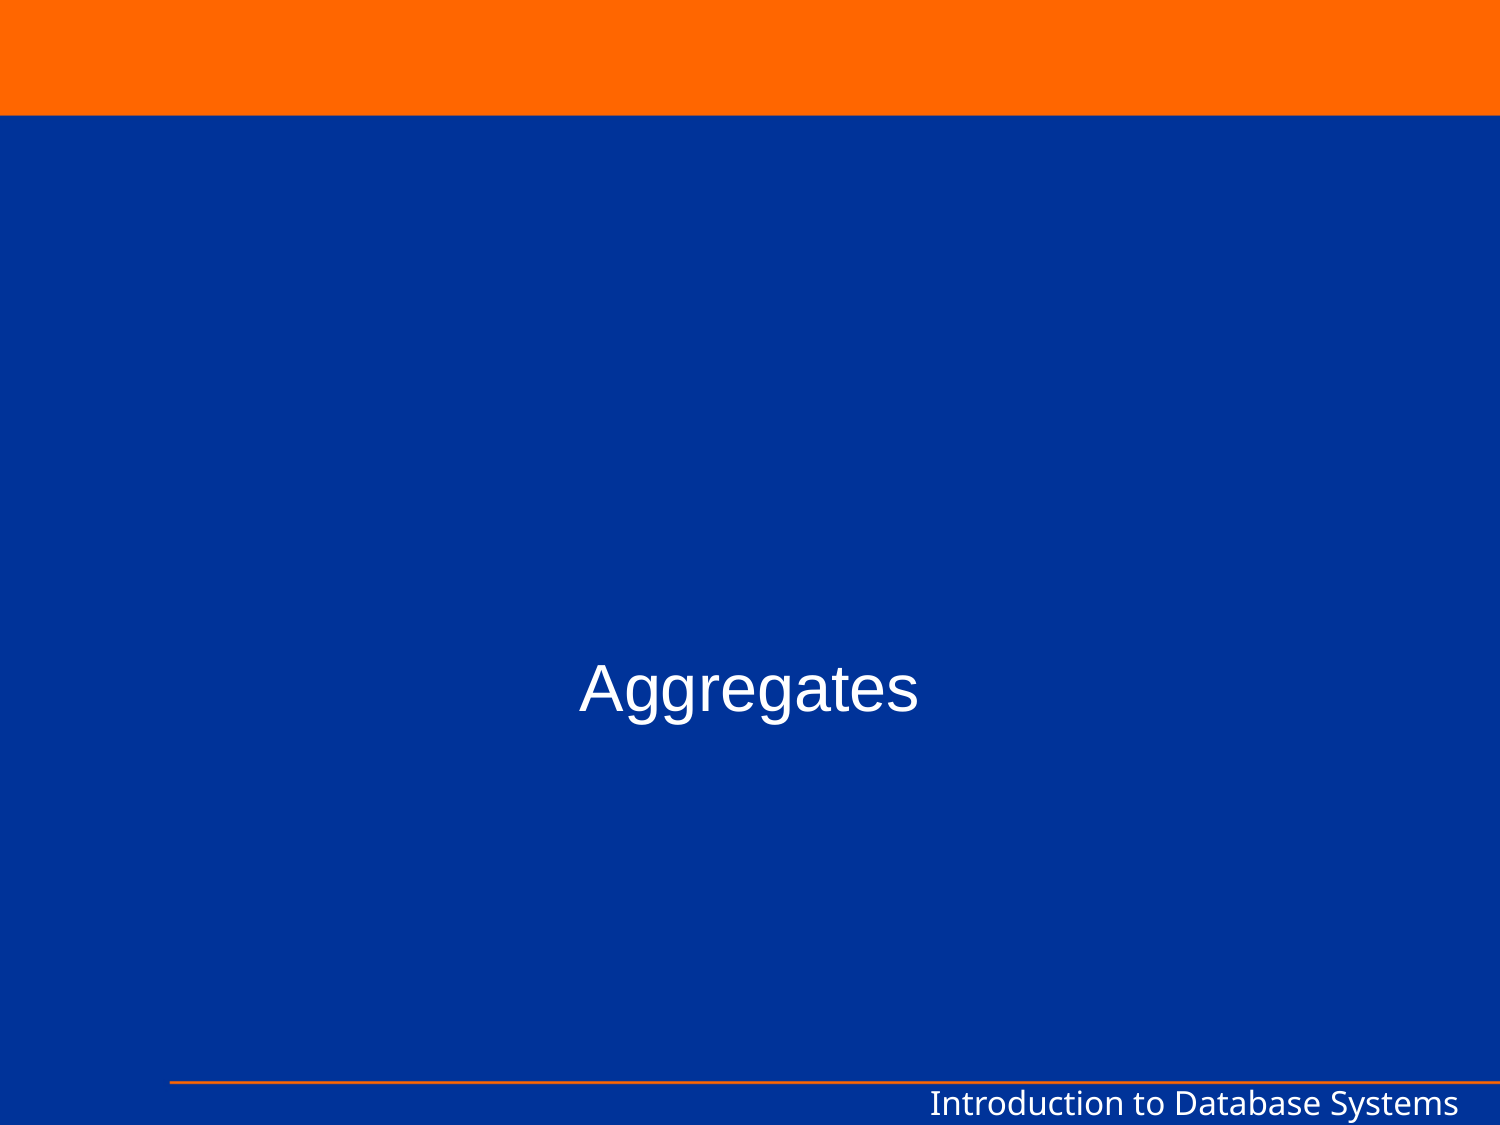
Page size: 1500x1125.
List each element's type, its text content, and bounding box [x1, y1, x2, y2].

subtitle Aggregates [224, 637, 1276, 926]
picture [0, 0, 1500, 1125]
footer Introduction to Database Systems [799, 1074, 1476, 1125]
